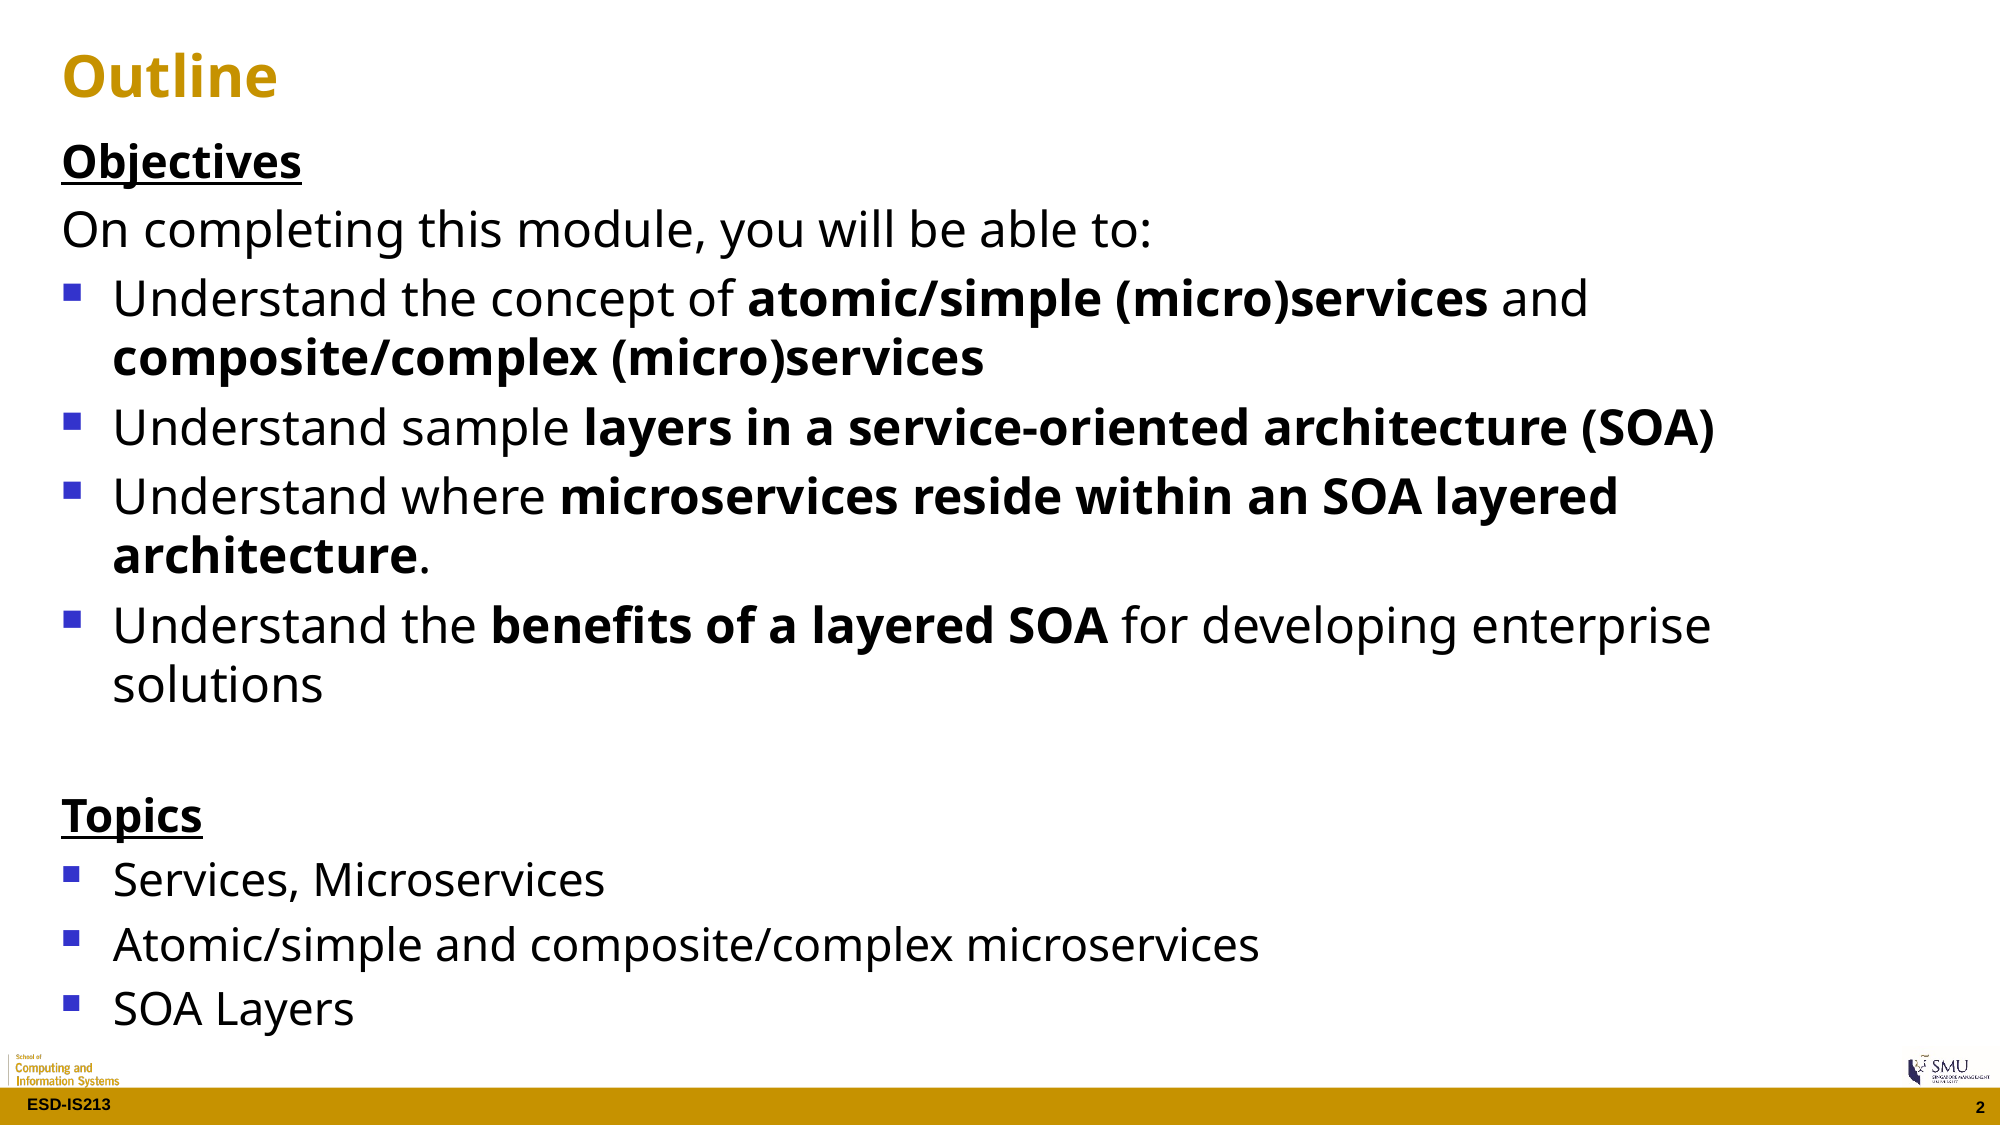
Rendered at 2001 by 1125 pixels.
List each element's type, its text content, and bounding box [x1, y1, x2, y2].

title Outline [46, 31, 1954, 117]
picture [1902, 1046, 2000, 1087]
list Objectives On completing this module, you will be able to: Understand the concept of atomic/simple (micro)services and composite/complex (micro)services Understand sample layers in a service-oriented architecture (SOA) Understand where microservices reside within an SOA layered architecture. Understand the benefits of a layered SOA for developing enterprise solutions Topics Services, Microservices Atomic/simple and composite/complex microservices SOA Layers [46, 125, 1950, 1044]
